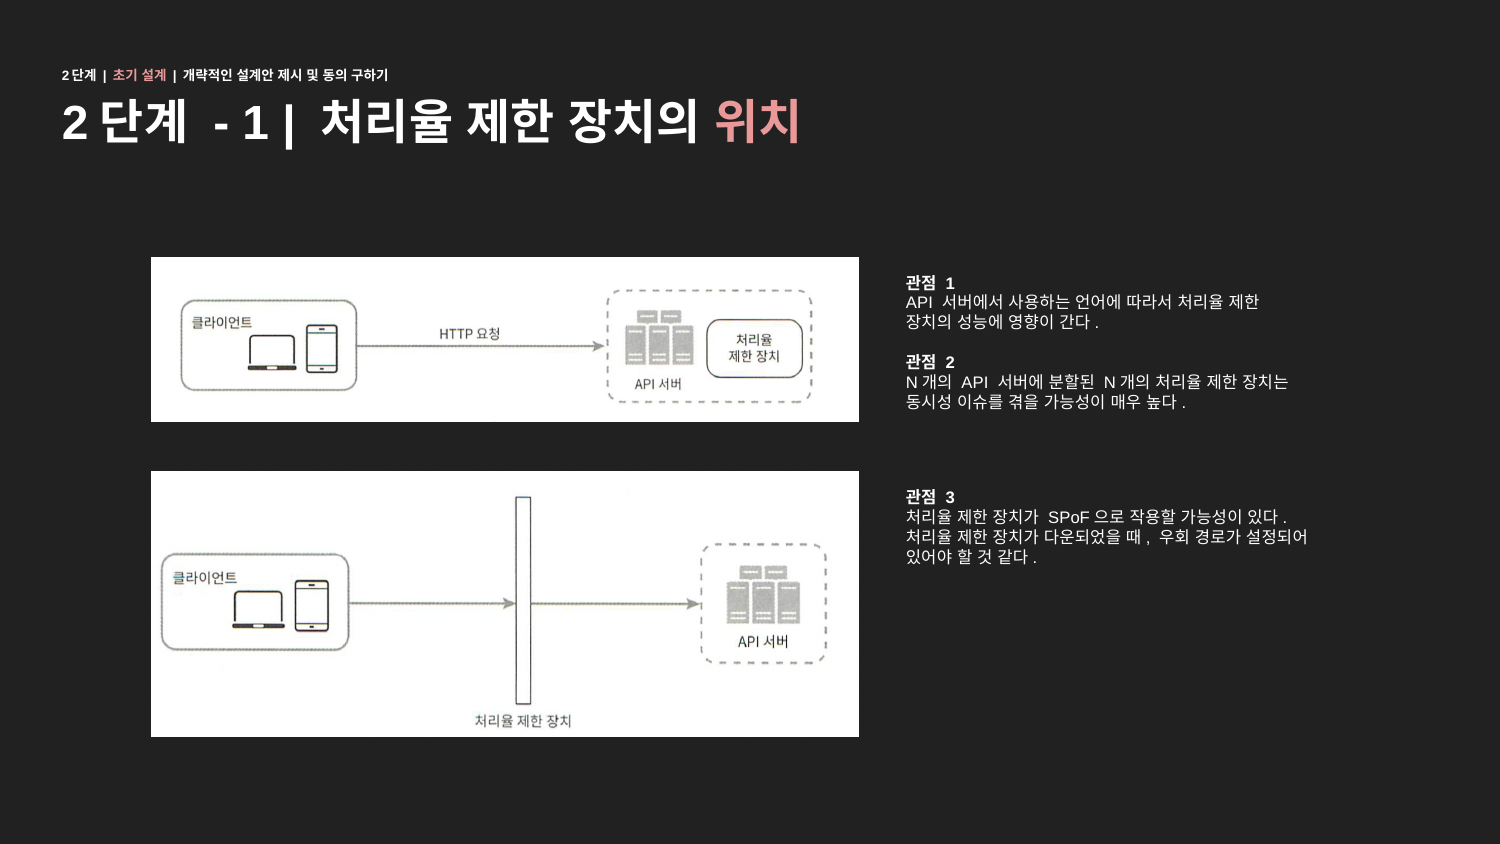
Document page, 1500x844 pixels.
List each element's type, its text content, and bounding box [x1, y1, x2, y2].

text_box 관점 3 처리율 제한 장치가 SPoF으로 작용할 가능성이 있다. 처리율 제한 장치가 다운되었을 때, 우회 경로가 설정되어 있어야 할 것 같다. [890, 471, 1326, 582]
picture [151, 471, 859, 737]
text_box 관점 1 API 서버에서 사용하는 언어에 따라서 처리율 제한 장치의 성능에 영향이 간다. 관점 2 N개의 API 서버에 분할된 N개의 처리율 제한 장치는 동시성 이슈를 겪을 가능성이 매우 높다. [890, 257, 1326, 428]
title 2단계 | 초기 설계 | 개략적인 설계안 제시 및 동의 구하기 [46, 51, 1445, 98]
picture [151, 257, 859, 423]
title 2단계 - 1 | 처리율 제한 장치의 위치 [46, 98, 1445, 171]
